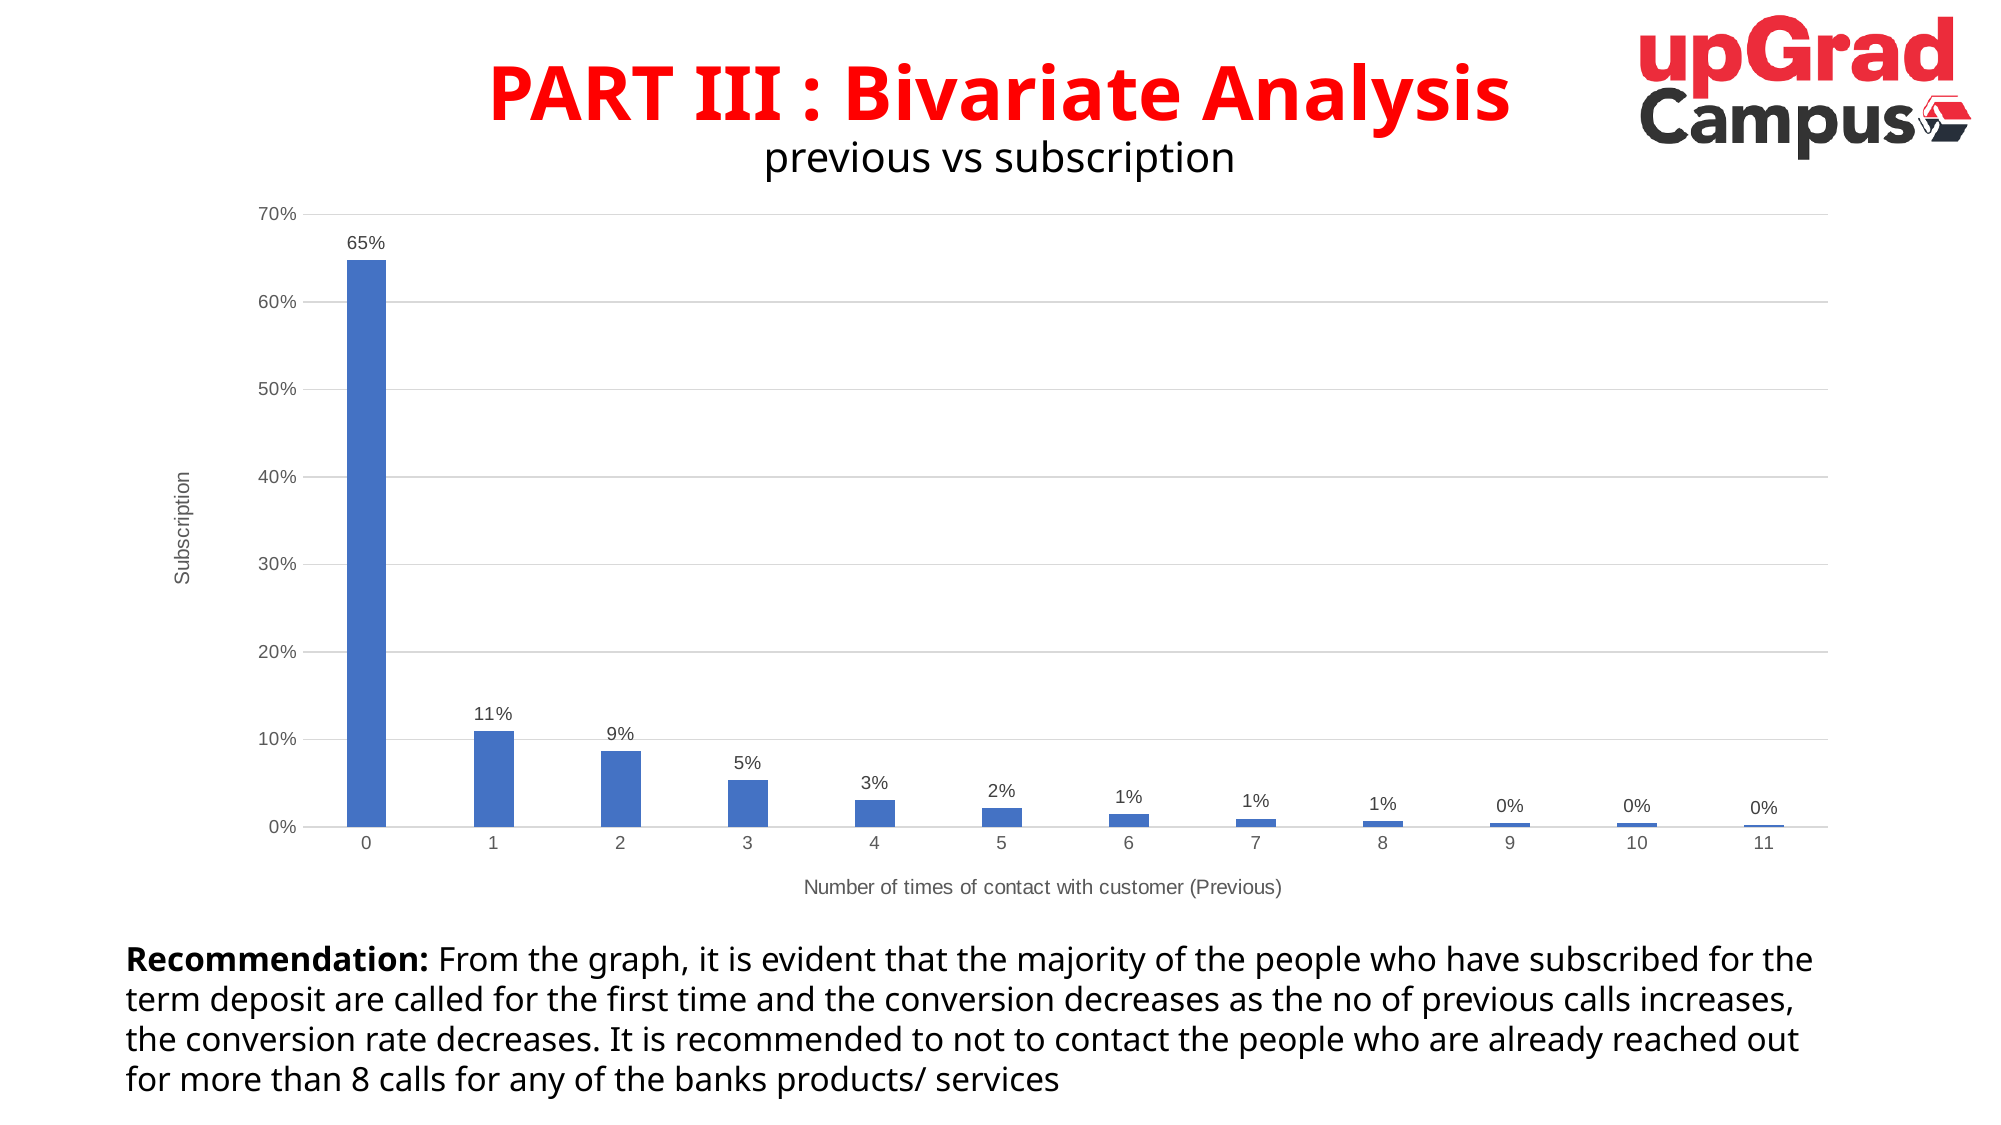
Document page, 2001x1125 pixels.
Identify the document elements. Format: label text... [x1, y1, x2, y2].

title PART III : Bivariate Analysis previous vs subscription [137, 59, 1863, 188]
text_box Recommendation: From the graph, it is evident that the majority of the people who have subscribed for the term deposit are called for the first time and the conversion decreases as the no of previous calls increases, the conversion rate decreases. It is recommended to not to contact the people who are already reached out for more than 8 calls for any of the banks products/ services [110, 930, 1863, 1105]
picture [1632, 3, 1975, 169]
chart [137, 188, 1863, 931]
